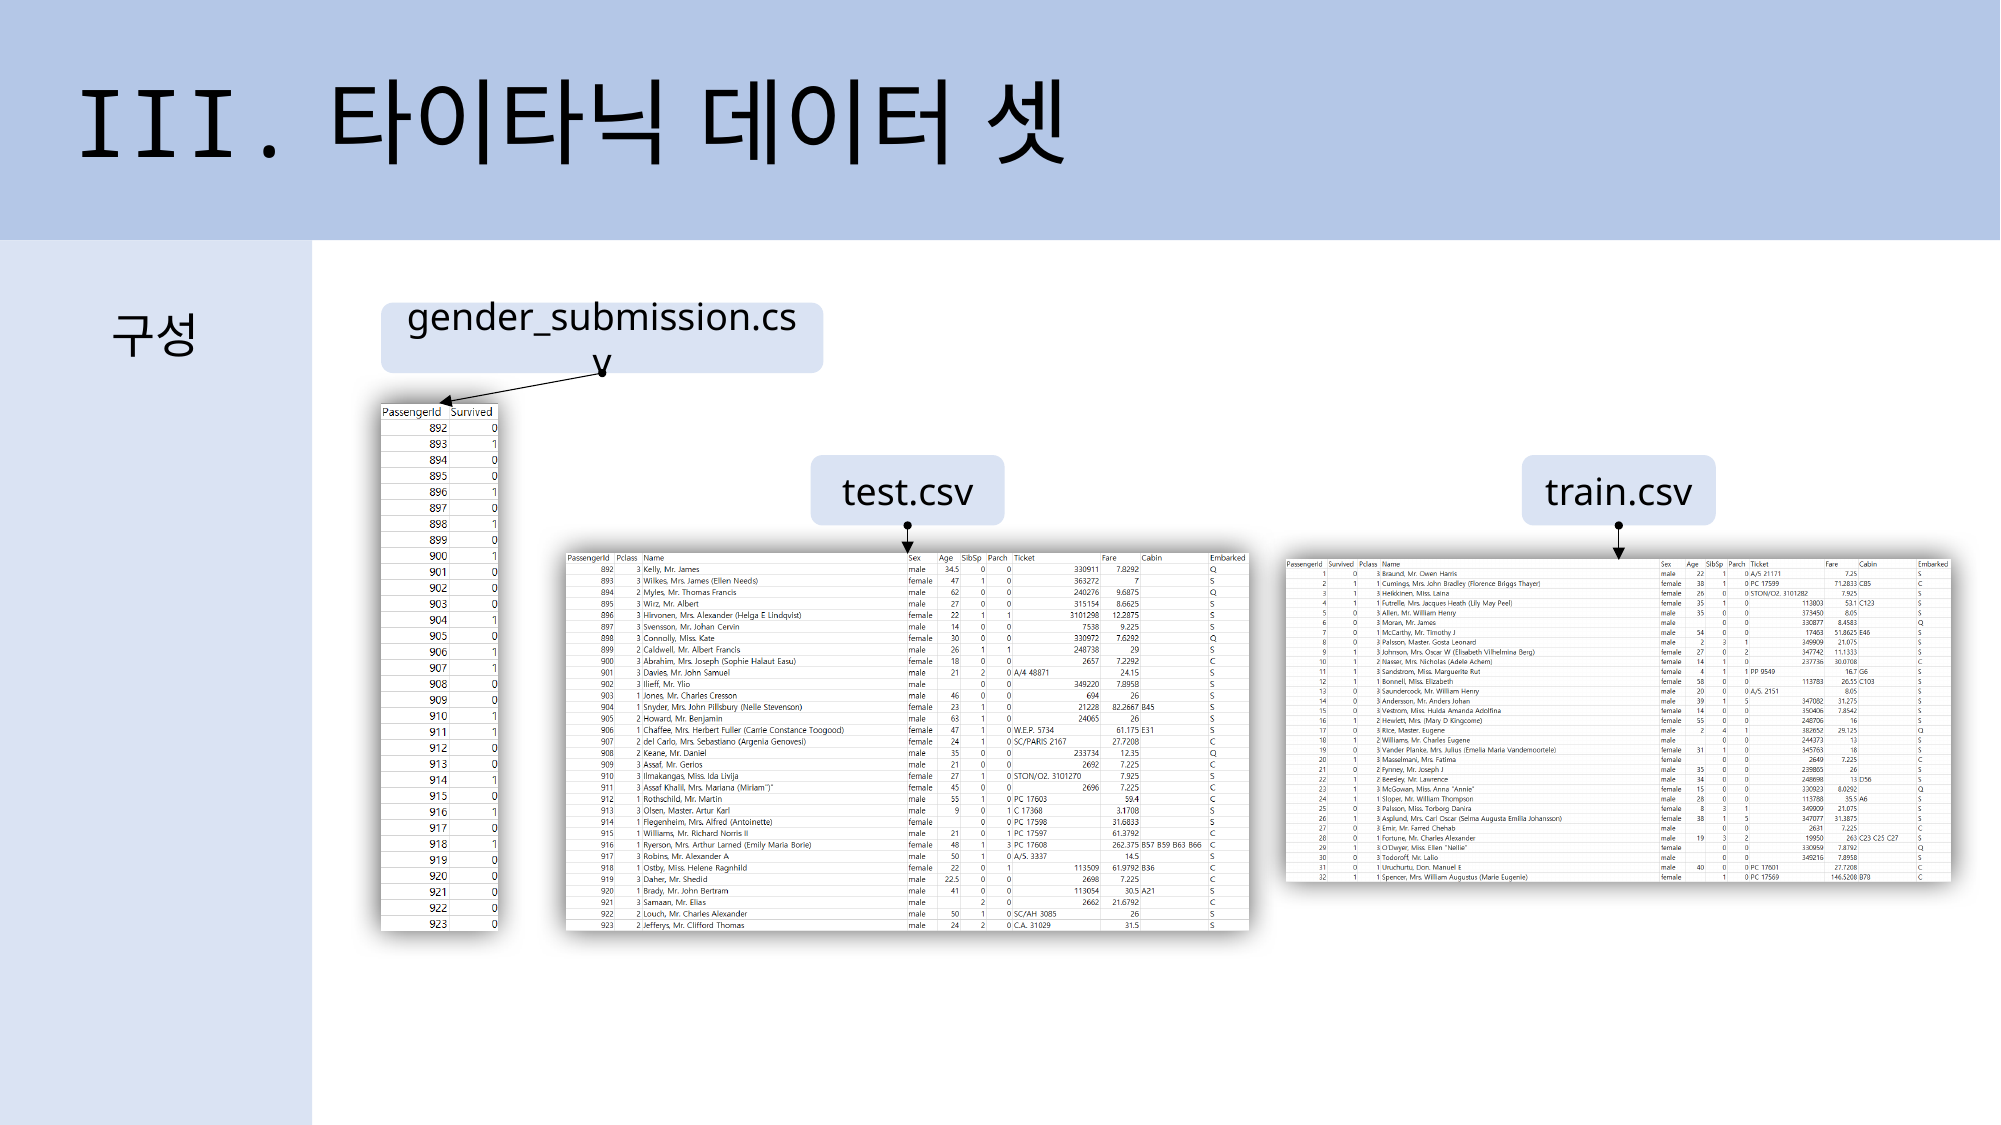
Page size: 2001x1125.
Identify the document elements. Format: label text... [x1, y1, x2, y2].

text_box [566, 455, 1249, 931]
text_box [381, 302, 824, 931]
text_box 타이타닉 데이터 셋 [311, 0, 2000, 241]
text_box III. [0, 0, 311, 241]
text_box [439, 373, 603, 404]
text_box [1286, 455, 1951, 882]
text_box 구성 [0, 241, 313, 1125]
